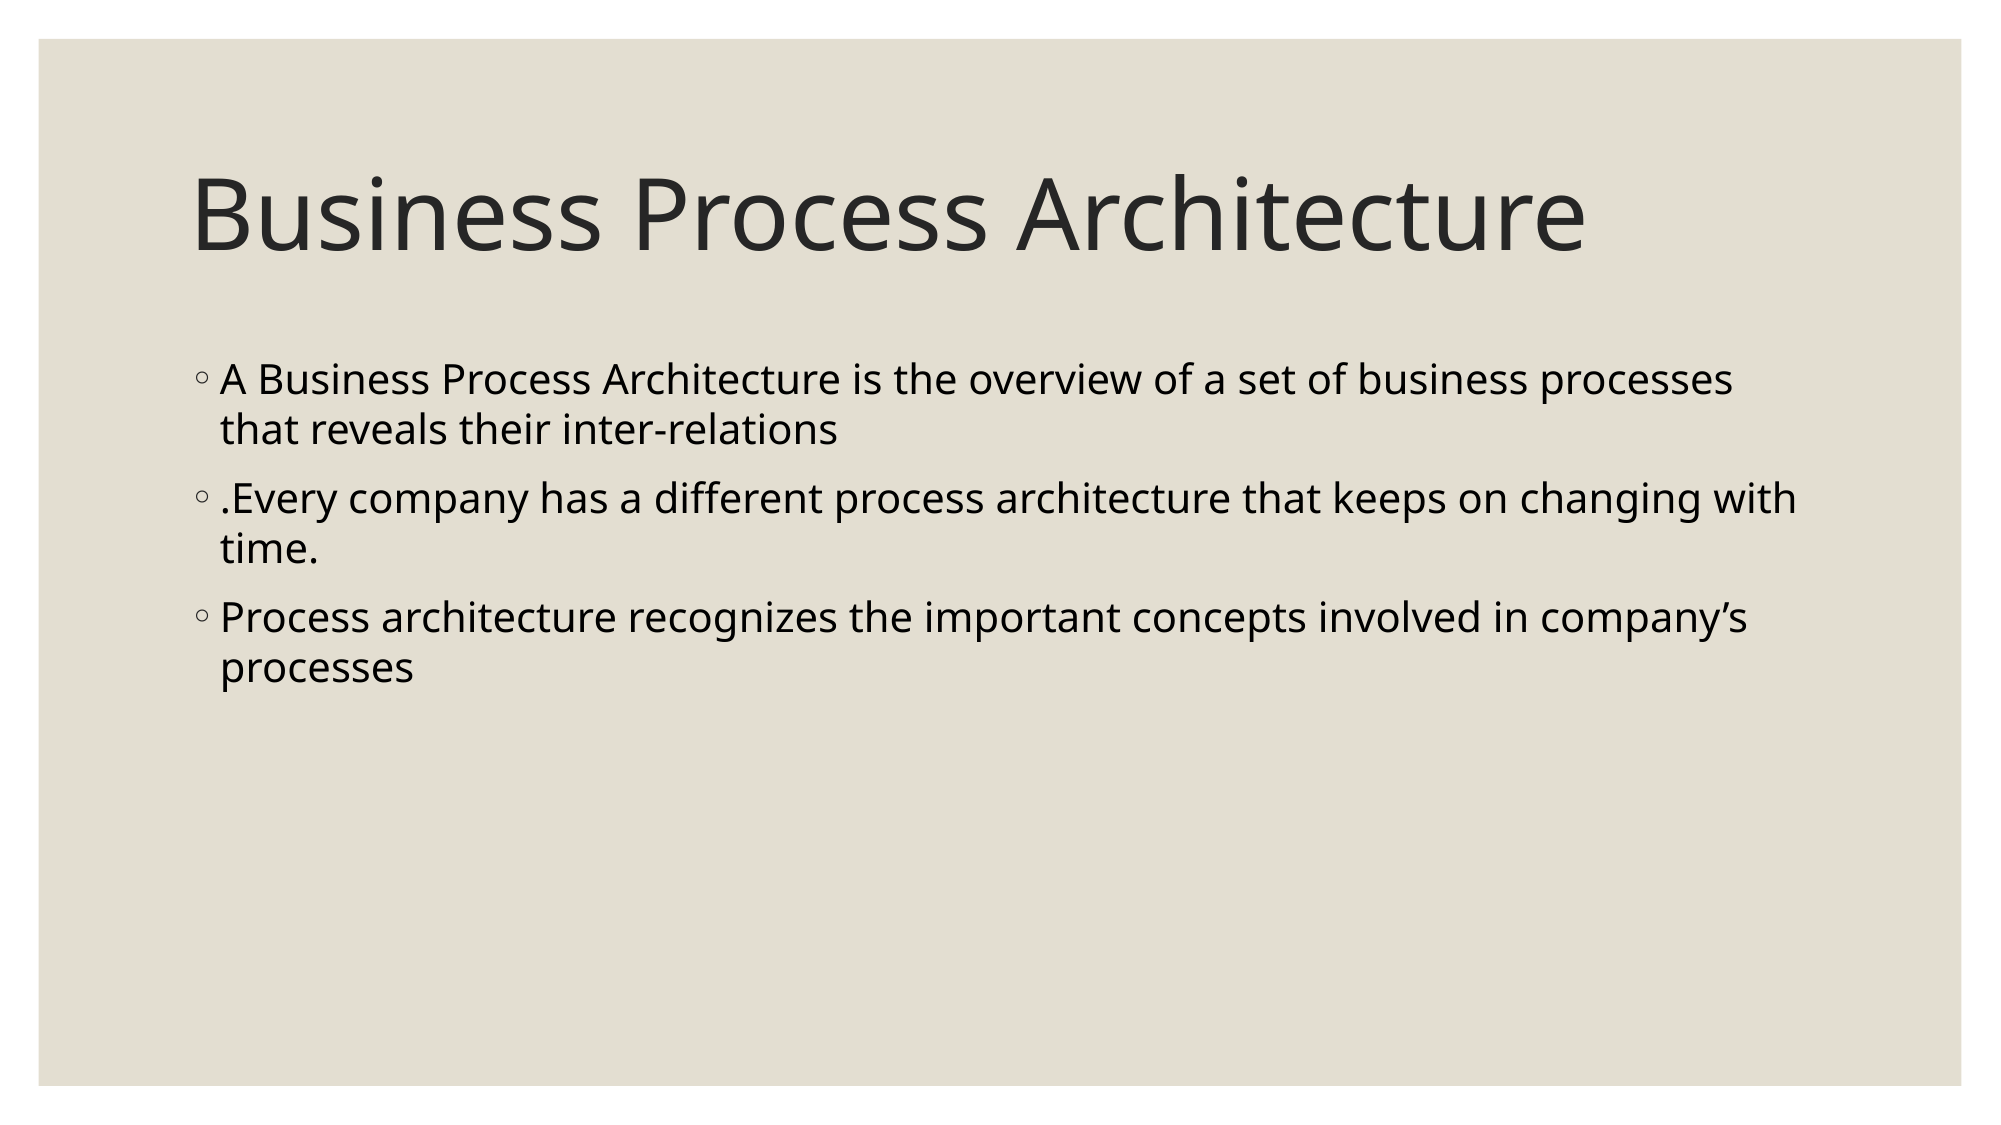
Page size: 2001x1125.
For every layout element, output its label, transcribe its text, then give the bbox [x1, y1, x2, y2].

list A Business Process Architecture is the overview of a set of business processes that reveals their inter-relations .Every company has a different process architecture that keeps on changing with time. Process architecture recognizes the important concepts involved in company’s processes [174, 345, 1825, 990]
title Business Process Architecture [174, 105, 1825, 331]
